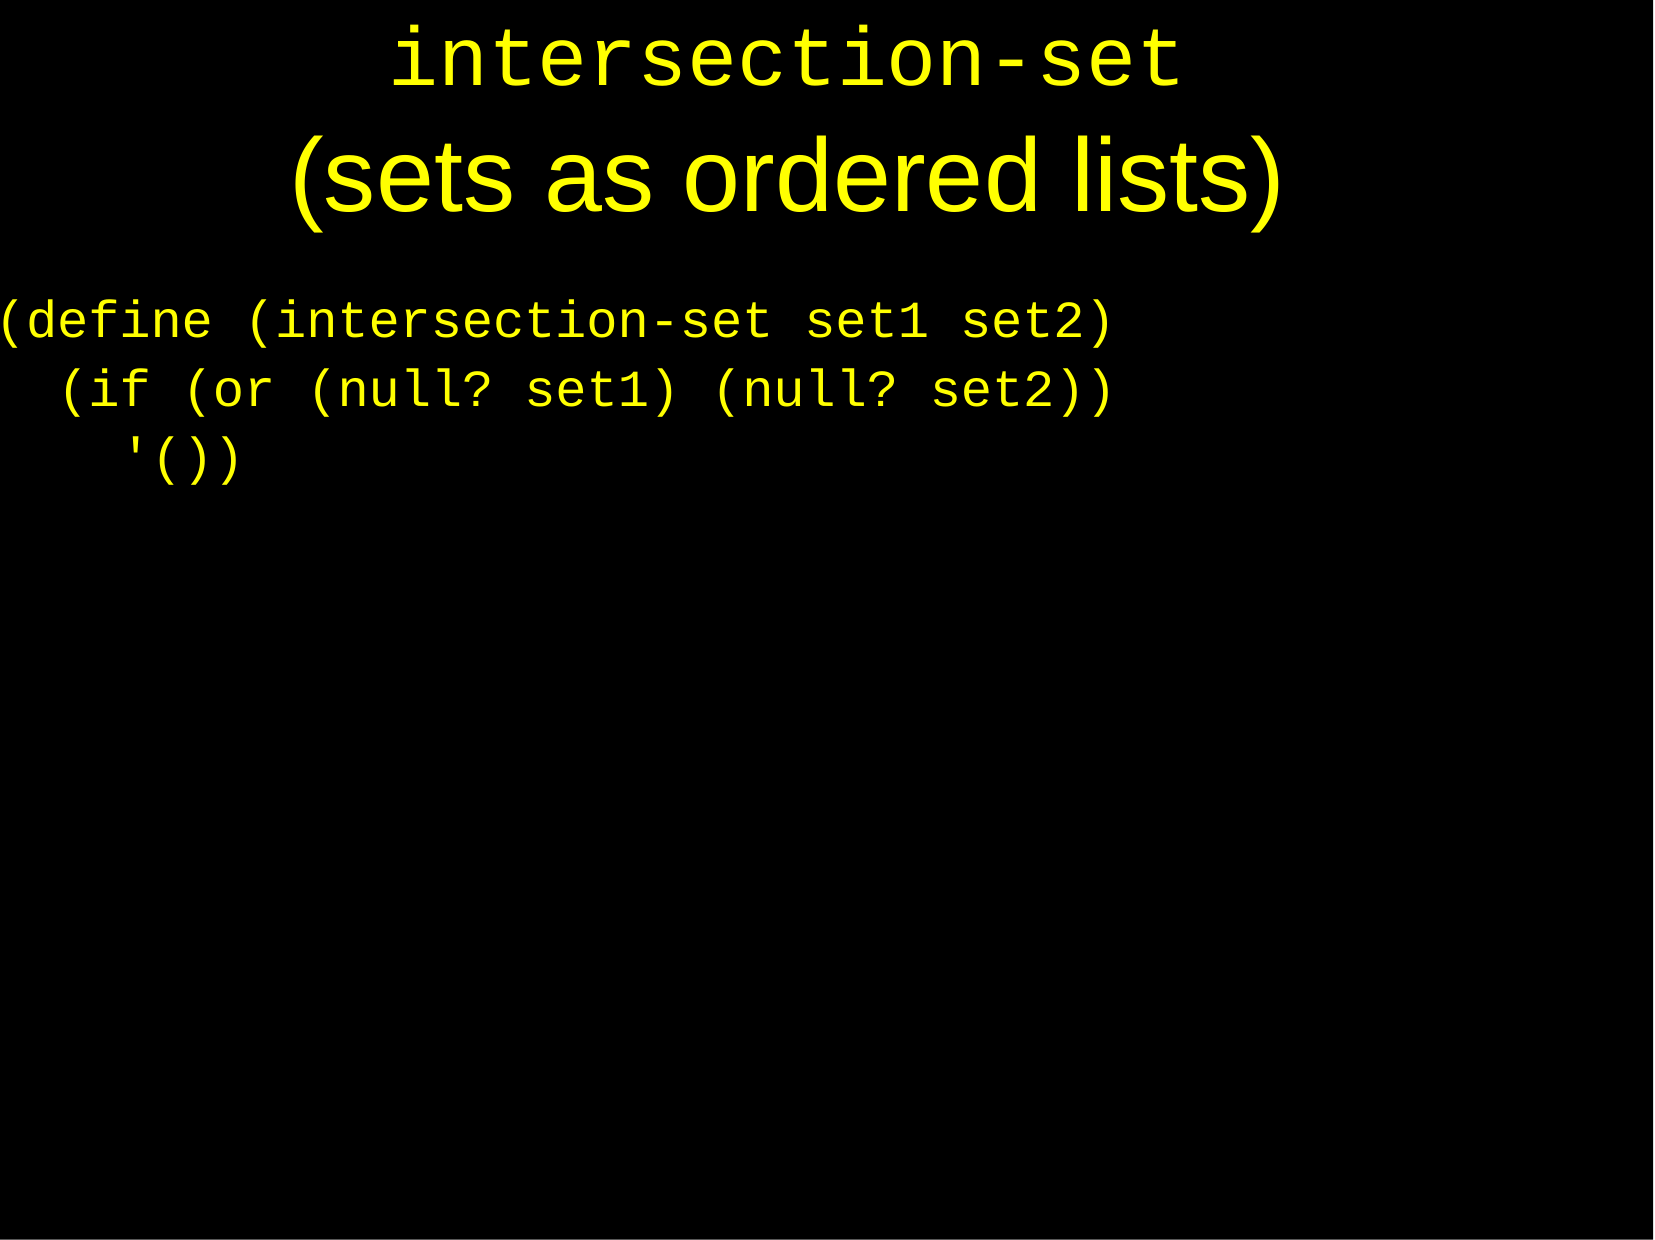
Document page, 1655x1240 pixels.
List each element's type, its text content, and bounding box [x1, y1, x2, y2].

title intersection-set (sets as ordered lists) [286, 0, 1287, 233]
text_box (define (intersection-set set1 set2) (if (or (null? set1) (null? set2)) '()) [0, 277, 1123, 486]
